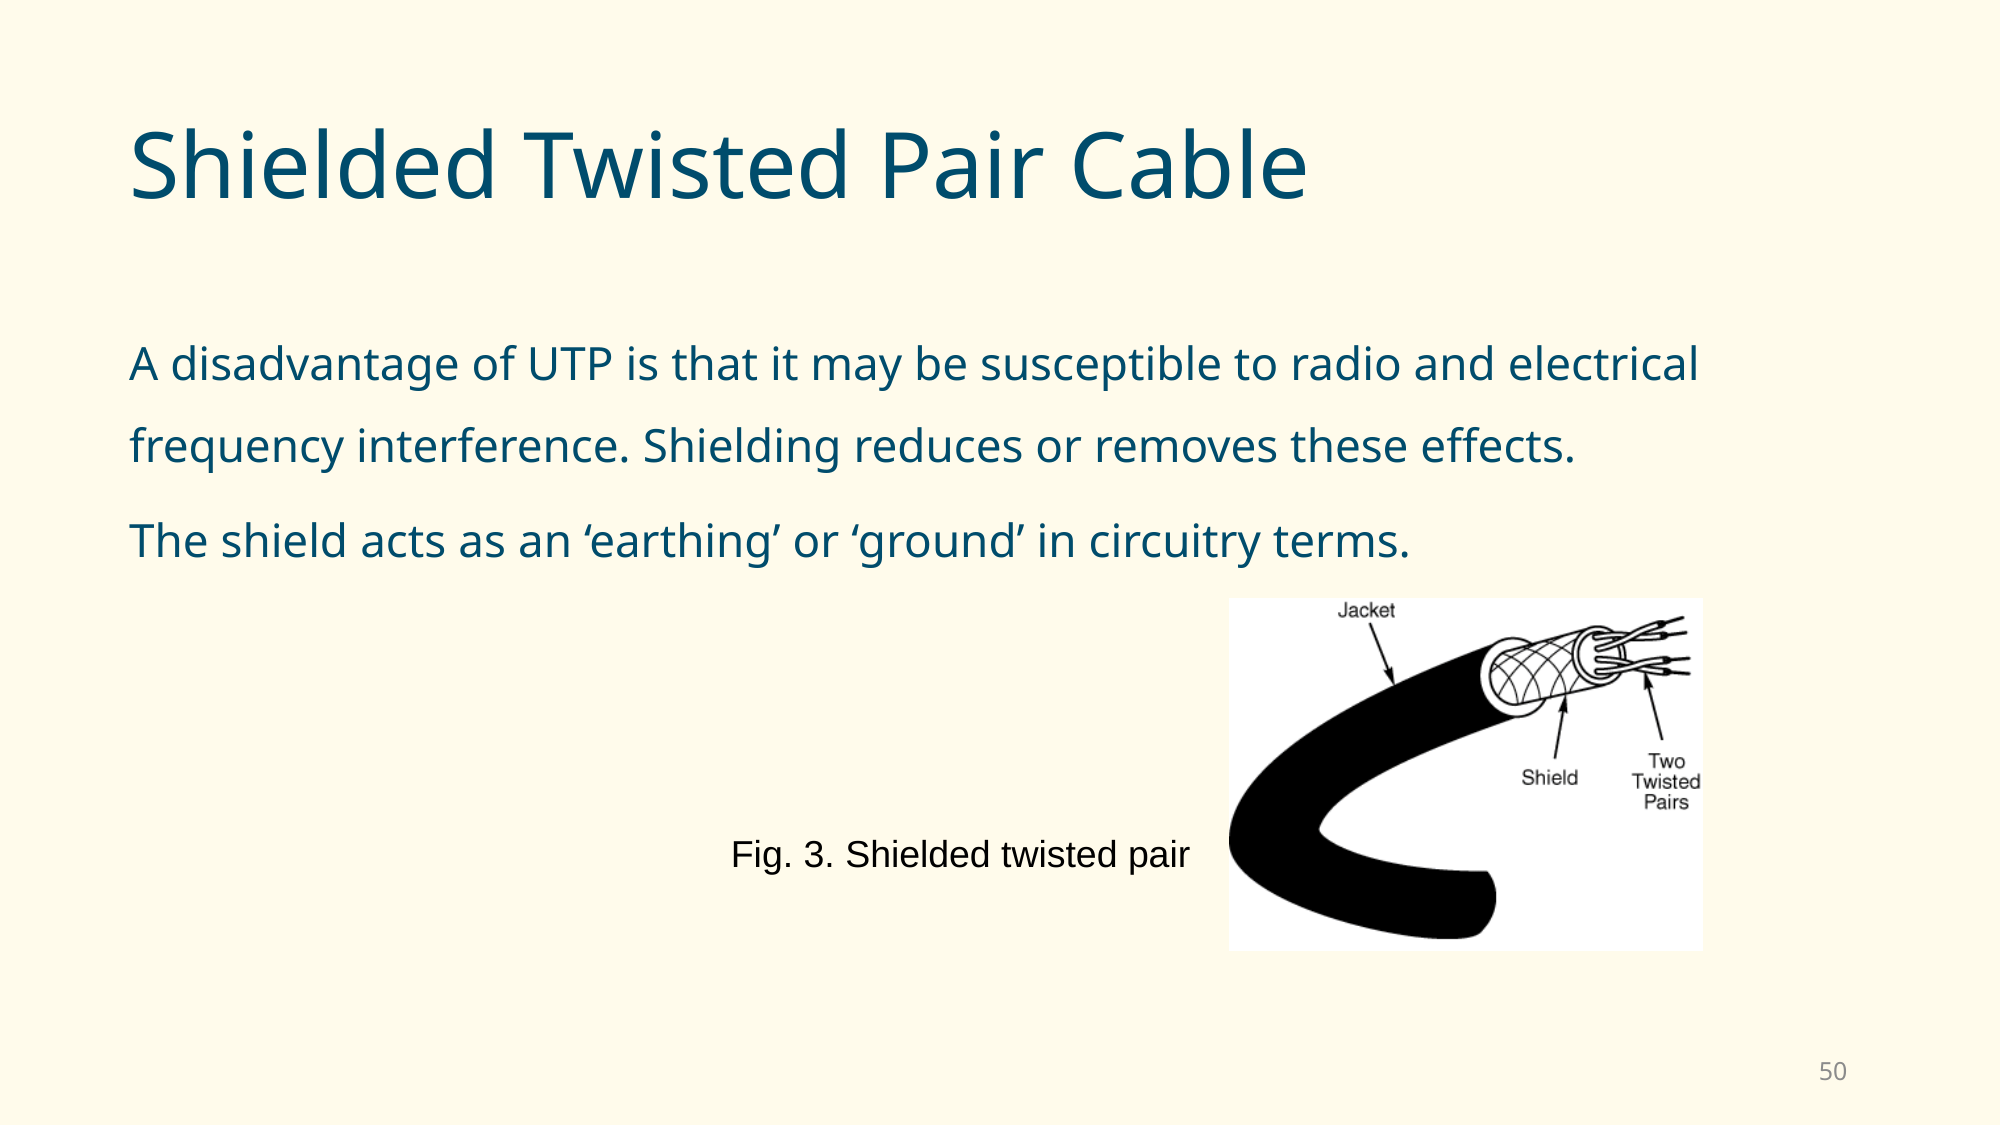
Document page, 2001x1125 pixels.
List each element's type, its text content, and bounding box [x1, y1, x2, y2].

slide_number 50 [1412, 1042, 1863, 1103]
title Shielded Twisted Pair Cable [114, 59, 1886, 278]
text_box Fig. 3. Shielded twisted pair [716, 823, 1229, 883]
picture [1229, 598, 1703, 951]
list A disadvantage of UTP is that it may be susceptible to radio and electrical frequency interference. Shielding reduces or removes these effects. The shield acts as an ‘earthing’ or ‘ground’ in circuitry terms. [114, 299, 1886, 1014]
